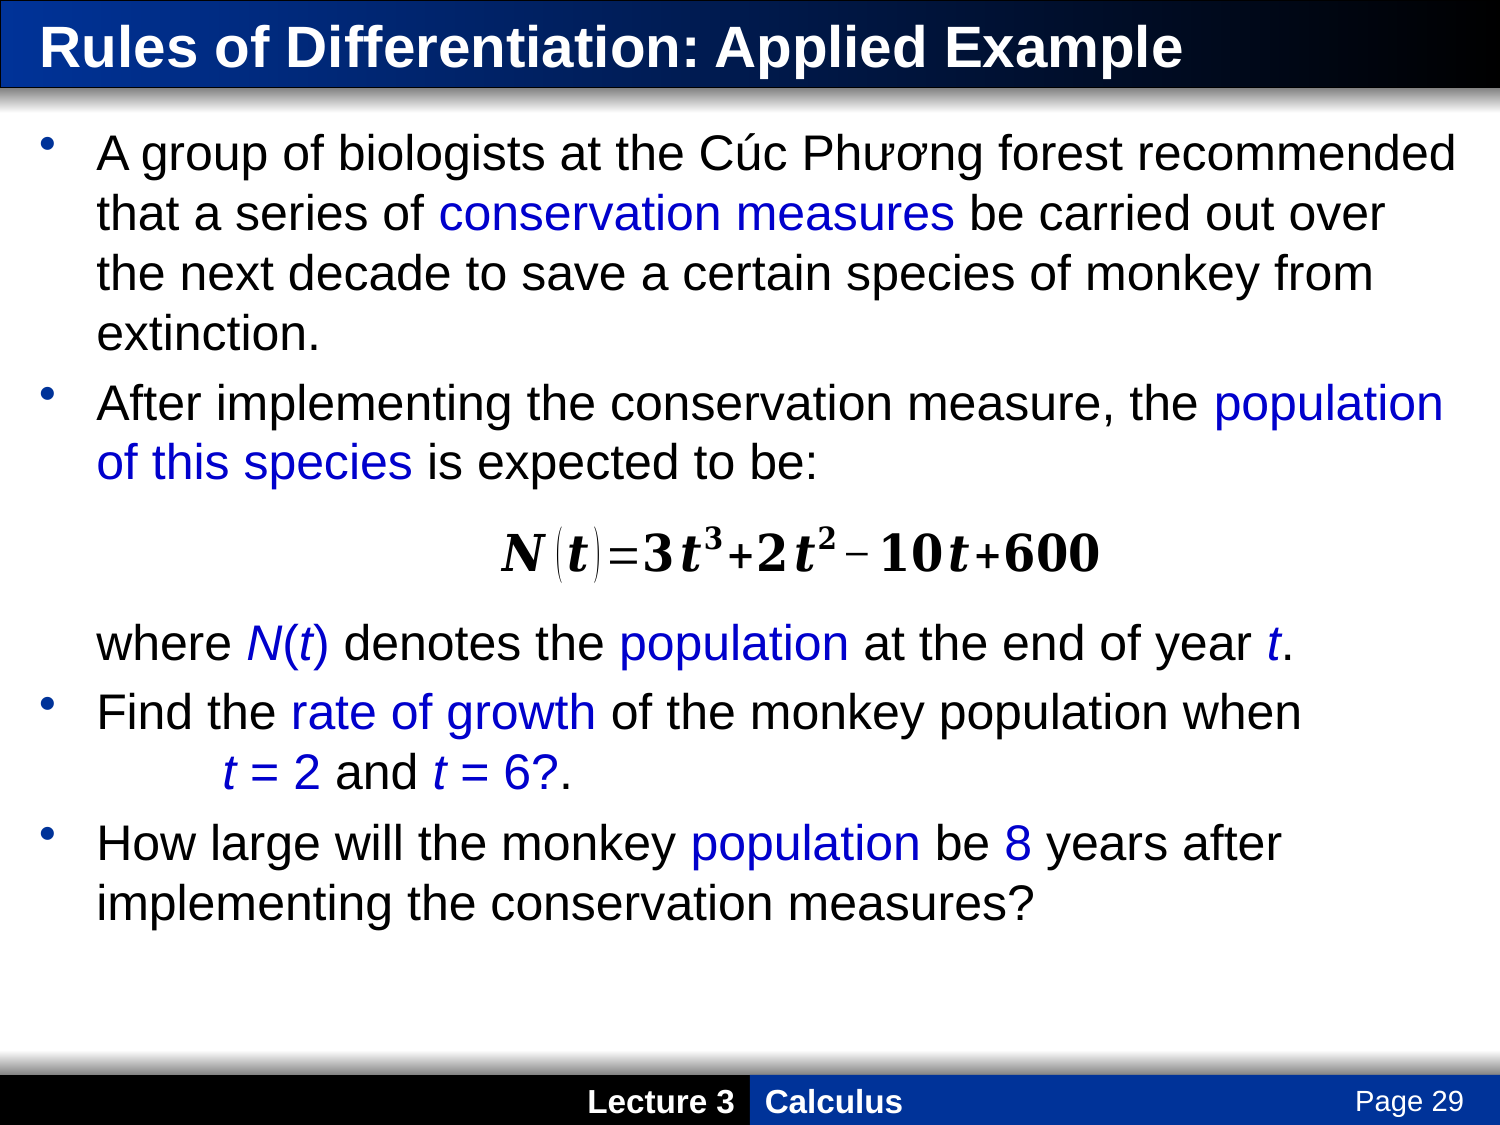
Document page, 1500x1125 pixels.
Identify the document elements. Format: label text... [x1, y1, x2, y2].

title Rules of Differentiation: Applied Example [24, 12, 1500, 75]
slide_number Page 29 [1337, 1074, 1488, 1125]
list A group of biologists at the Cúc Phương forest recommended that a series of conservation measures be carried out over the next decade to save a certain species of monkey from extinction. After implementing the conservation measure, the population of this species is expected to be: where N(t) denotes the population at the end of year t. Find the rate of growth of the monkey population when t = 2 and t = 6?. How large will the monkey population be 8 years after implementing the conservation measures? [24, 112, 1475, 1038]
